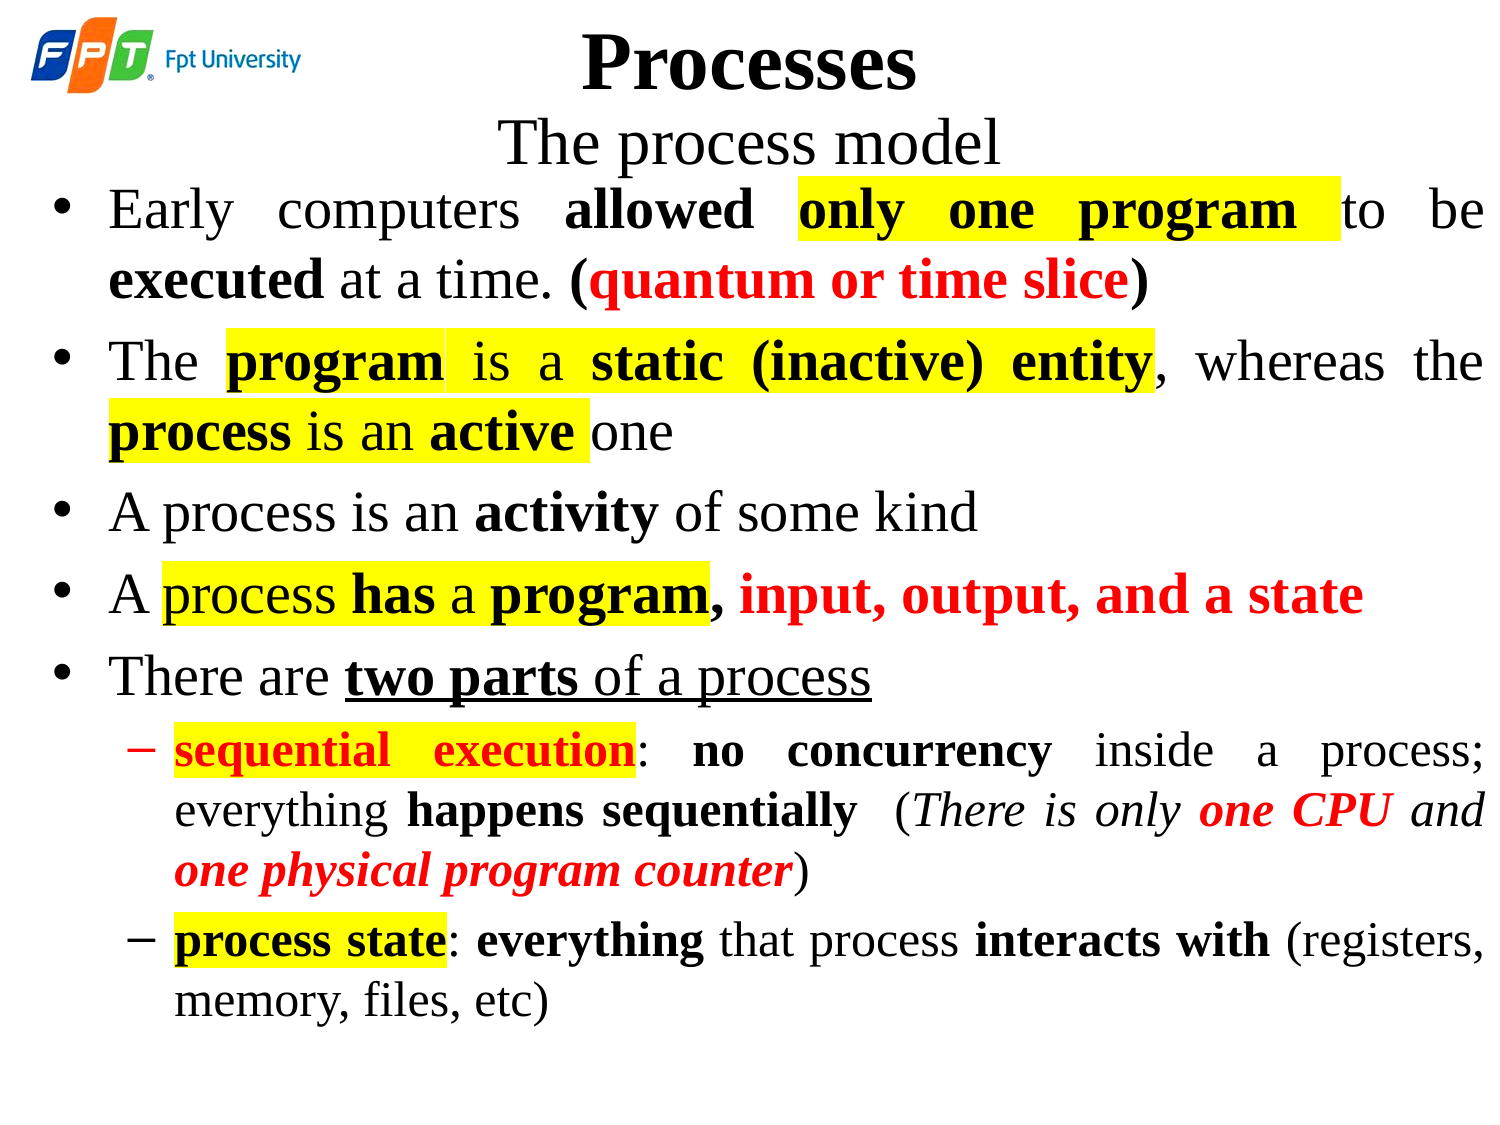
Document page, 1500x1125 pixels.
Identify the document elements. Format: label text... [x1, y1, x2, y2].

title Processes [75, 0, 1425, 75]
picture [0, 0, 75, 122]
list Early computers allowed only one program to be executed at a time. (quantum or time slice) The program is a static (inactive) entity, whereas the process is an active one A process is an activity of some kind A process has a program, input, output, and a state There are two parts of a process sequential execution: no concurrency inside a process; everything happens sequentially (There is only one CPU and one physical program counter) process state: everything that process interacts with (registers, memory, files, etc) [37, 162, 1500, 1050]
text_box The process model [74, 75, 1425, 200]
